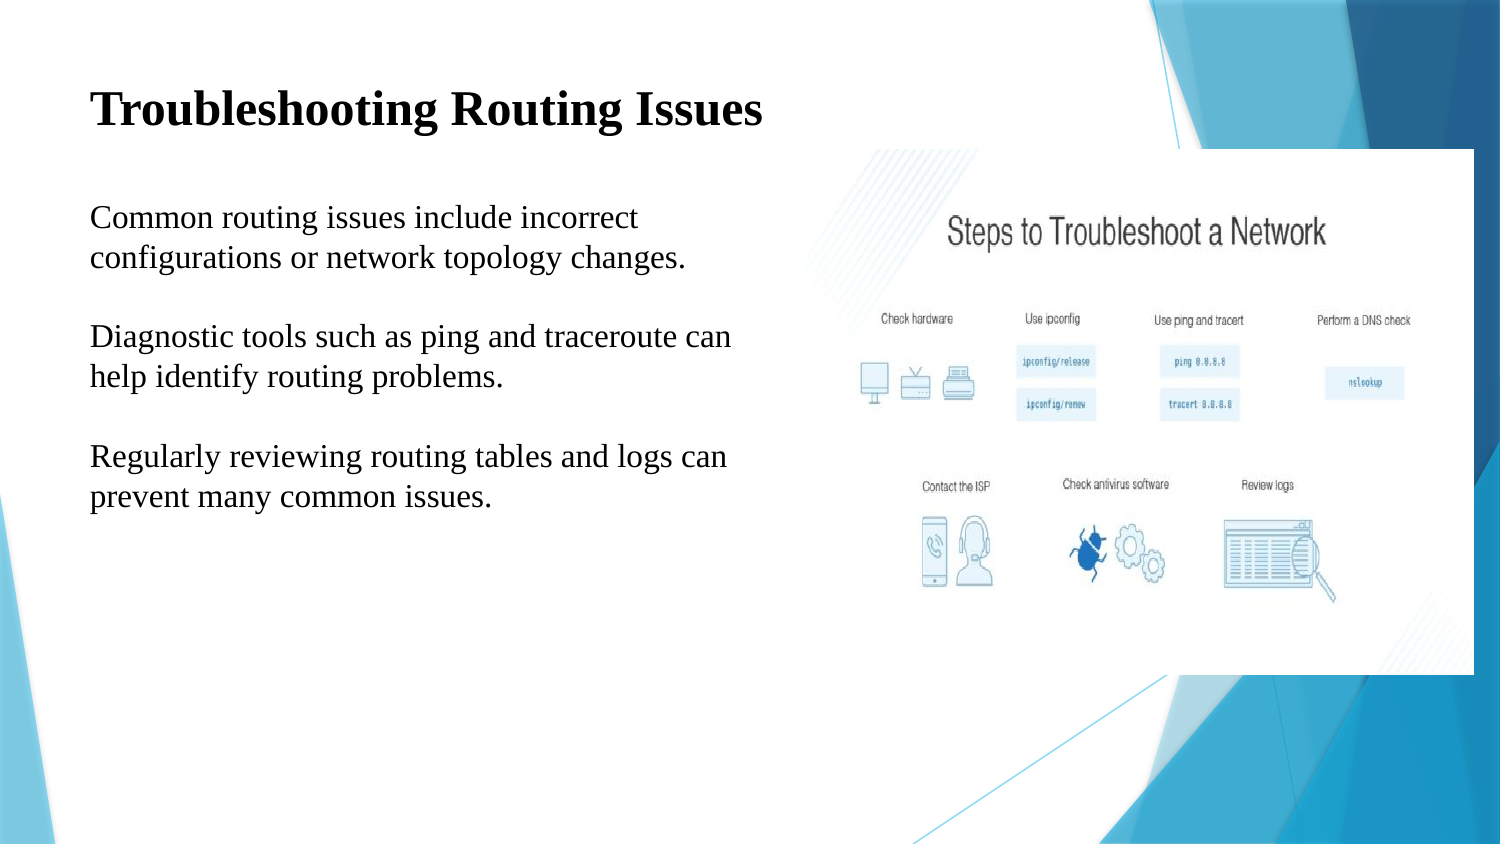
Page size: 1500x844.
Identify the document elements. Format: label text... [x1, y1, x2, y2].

text_box Common routing issues include incorrect configurations or network topology changes. Diagnostic tools such as ping and traceroute can help identify routing problems. Regularly reviewing routing tables and logs can prevent many common issues. [74, 187, 750, 713]
picture [797, 148, 1474, 675]
text_box Troubleshooting Routing Issues [74, 37, 1425, 173]
